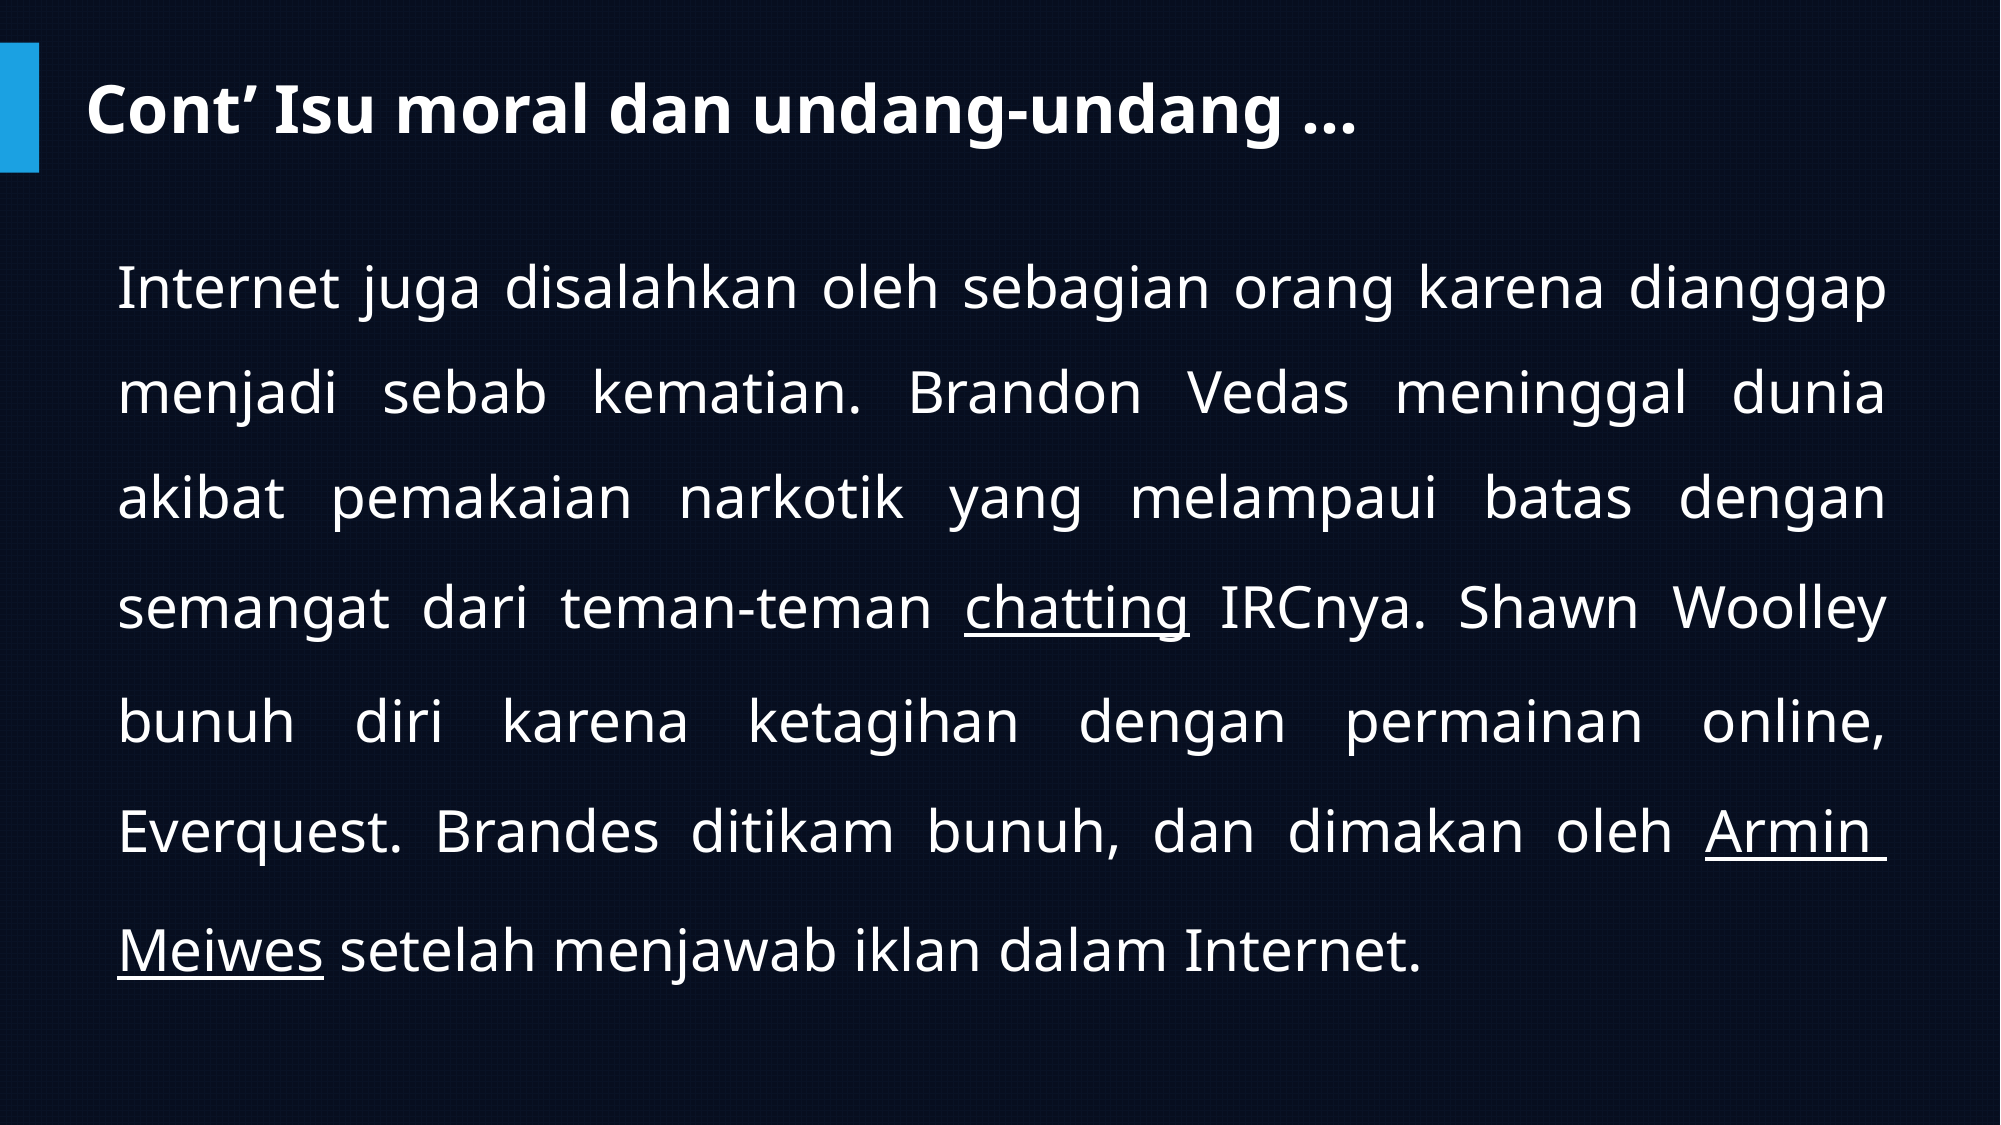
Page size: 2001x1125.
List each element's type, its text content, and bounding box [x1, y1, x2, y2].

list Internet juga disalahkan oleh sebagian orang karena dianggap menjadi sebab kematian. Brandon Vedas meninggal dunia akibat pemakaian narkotik yang melampaui batas dengan semangat dari teman-teman chatting IRCnya. Shawn Woolley bunuh diri karena ketagihan dengan permainan online, Everquest. Brandes ditikam bunuh, dan dimakan oleh Armin Meiwes setelah menjawab iklan dalam Internet. [102, 208, 1903, 951]
title Cont’ Isu moral dan undang-undang ... [70, 42, 1489, 171]
